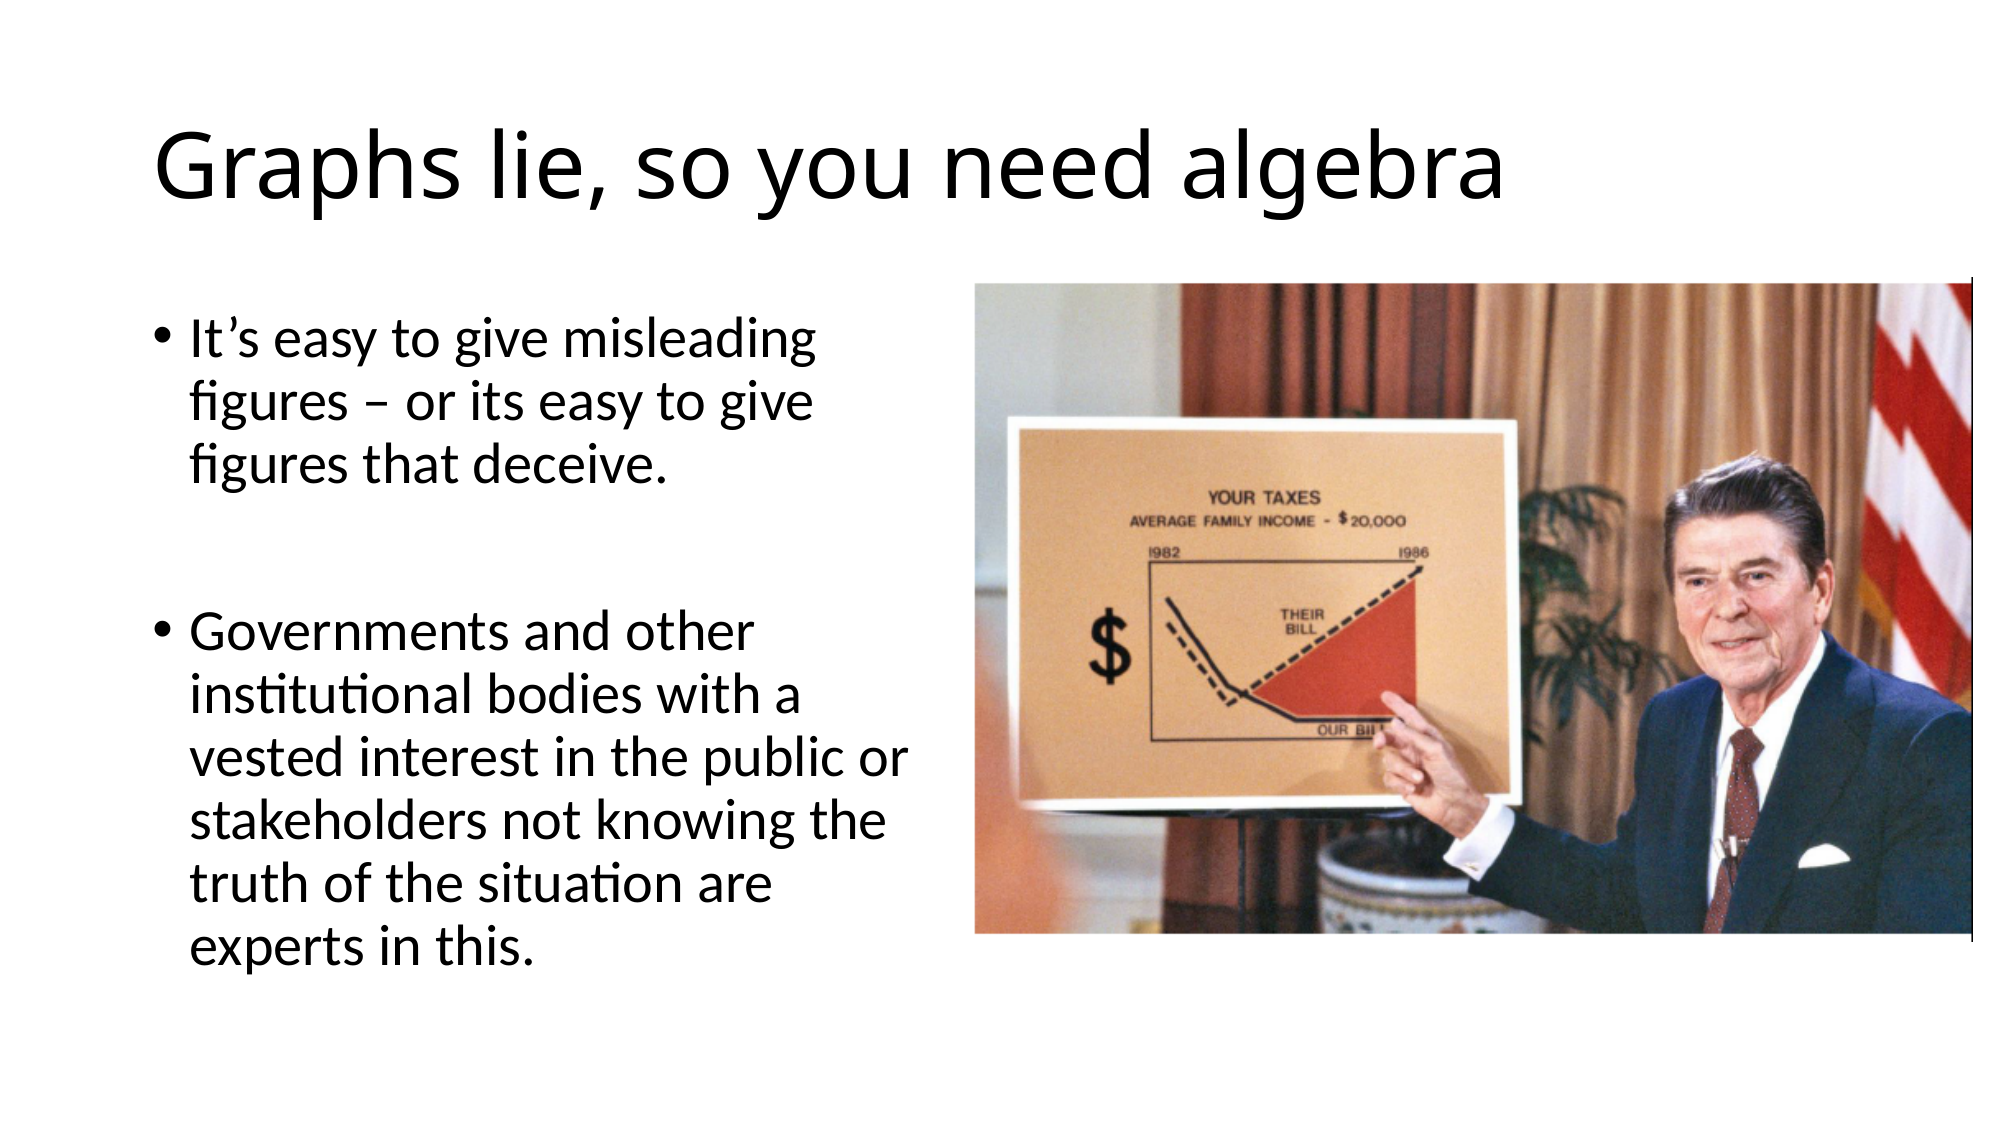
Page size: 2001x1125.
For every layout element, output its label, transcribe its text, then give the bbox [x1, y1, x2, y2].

picture [962, 277, 1973, 942]
title Graphs lie, so you need algebra [137, 59, 1863, 278]
list It’s easy to give misleading figures – or its easy to give figures that deceive. Governments and other institutional bodies with a vested interest in the public or stakeholders not knowing the truth of the situation are experts in this. [137, 299, 963, 1014]
